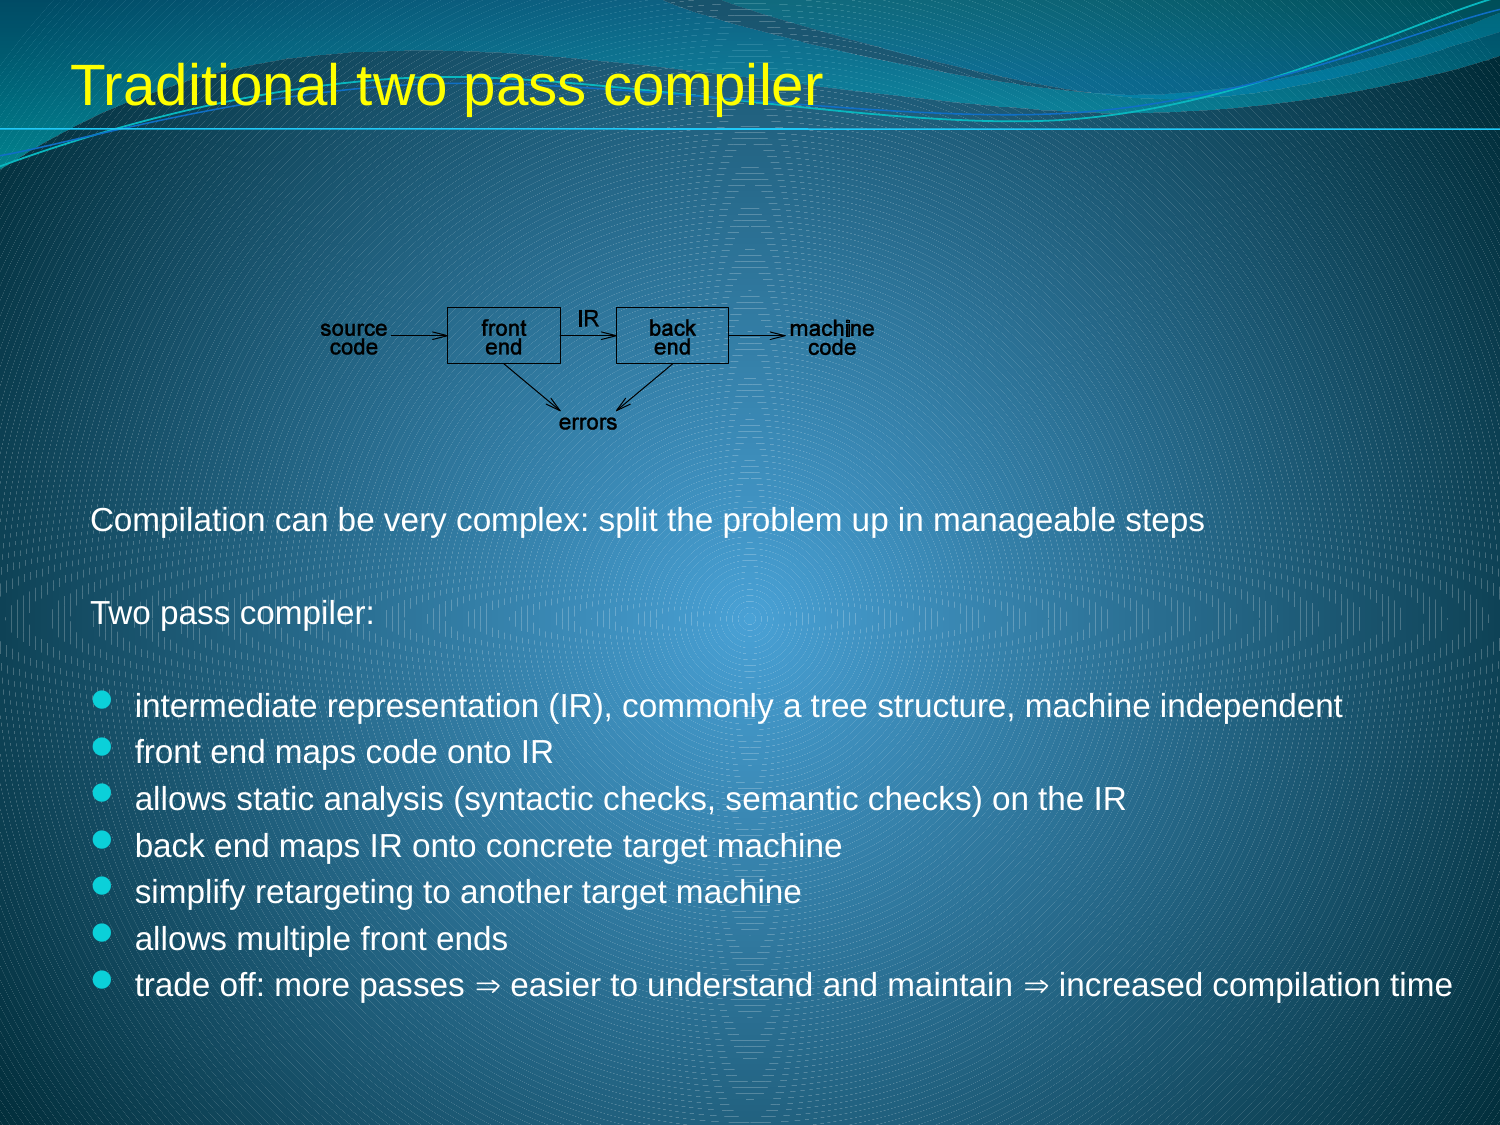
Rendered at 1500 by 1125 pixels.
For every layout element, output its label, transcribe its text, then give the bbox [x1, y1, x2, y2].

table_cell Semantic Analysis [309, 305, 886, 446]
picture [316, 304, 880, 435]
title Traditional two pass compiler [70, 35, 1421, 118]
list Compilation can be very complex: split the problem up in manageable steps Two pass compiler: intermediate representation (IR), commonly a tree structure, machine independent front end maps code onto IR allows static analysis (syntactic checks, semantic checks) on the IR back end maps IR onto concrete target machine simplify retargeting to another target machine allows multiple front ends trade off: more passes  easier to understand and maintain  increased compilation time [75, 164, 1500, 1079]
